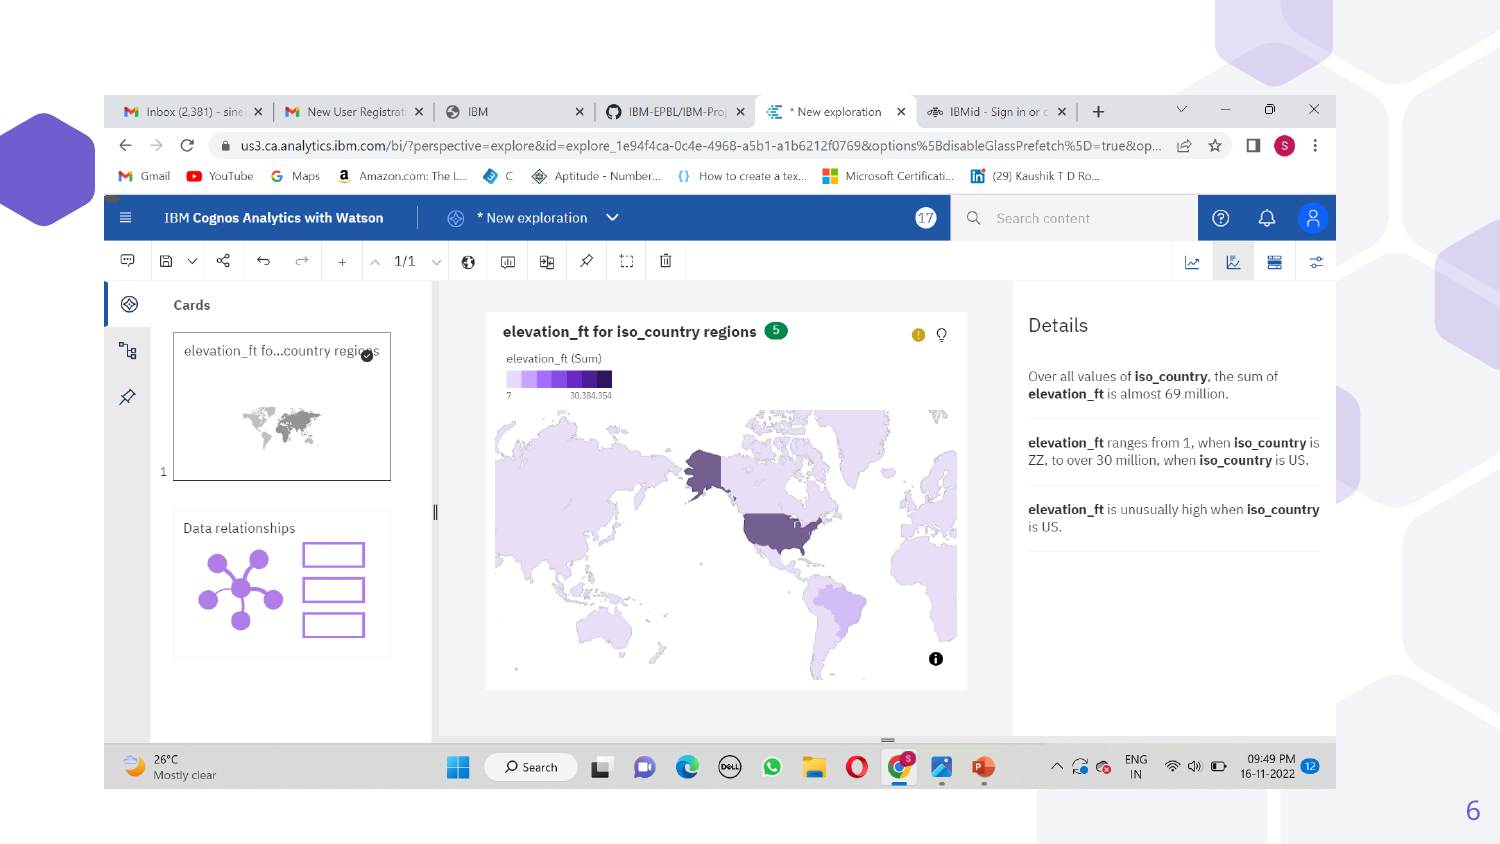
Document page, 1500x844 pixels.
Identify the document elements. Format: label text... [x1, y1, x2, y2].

slide_number 6 [1391, 779, 1482, 844]
picture [103, 95, 1336, 789]
